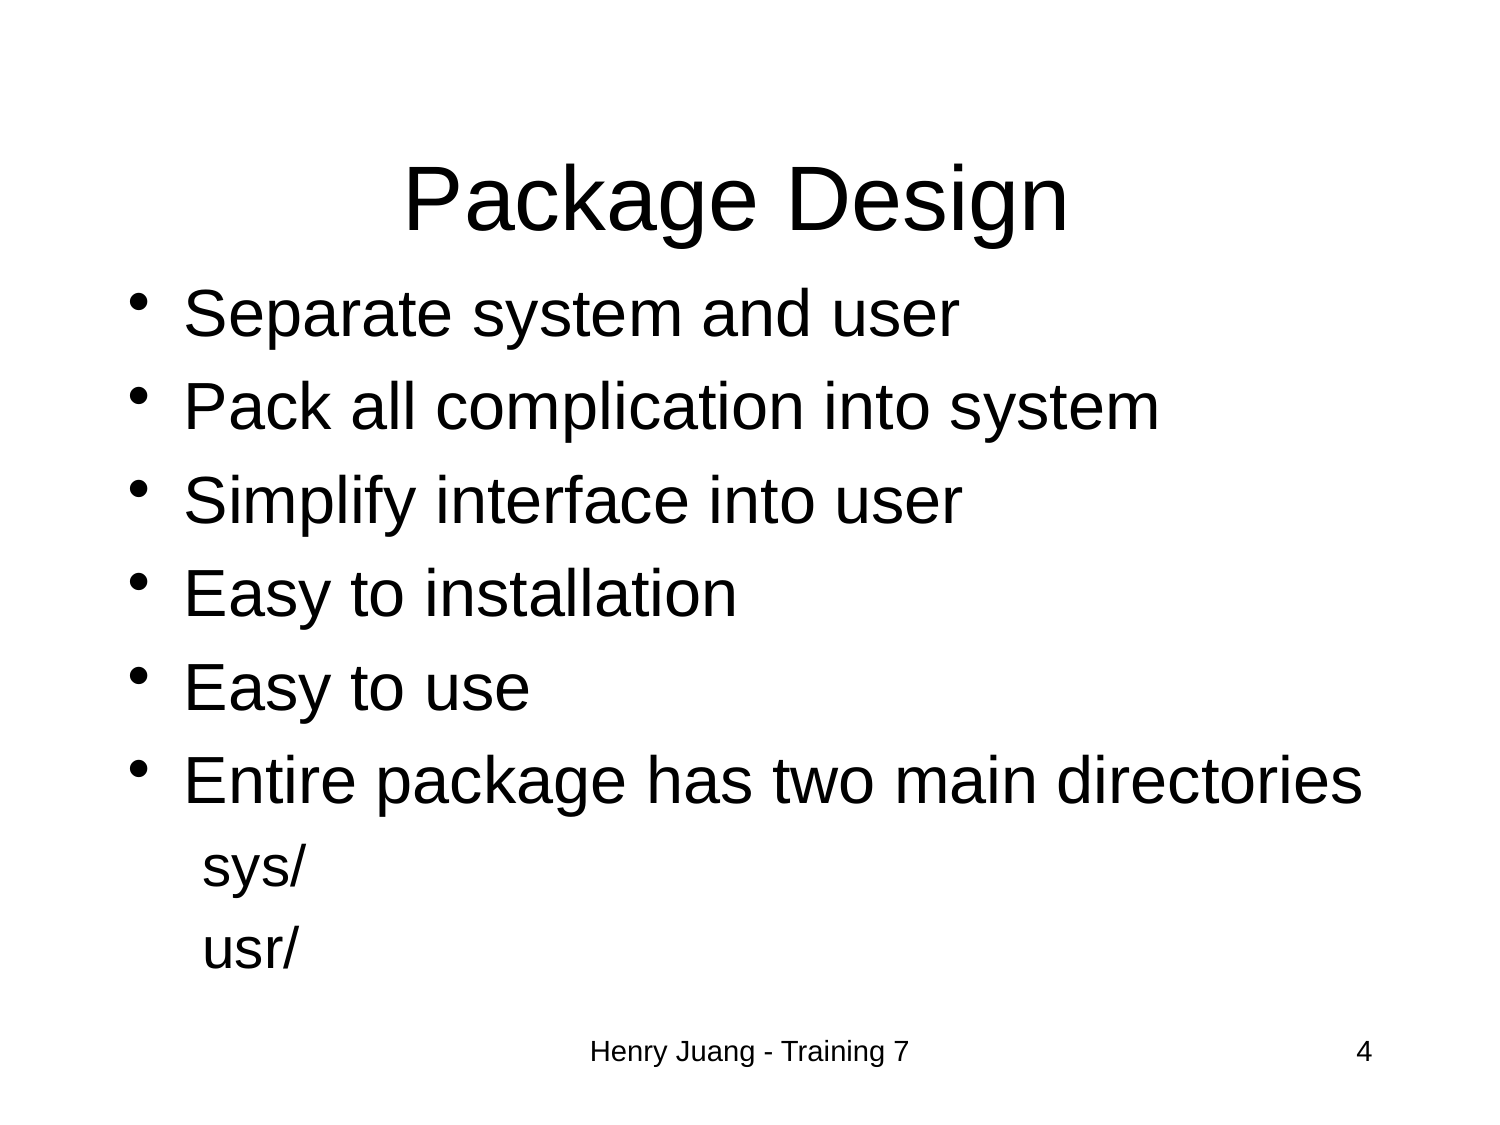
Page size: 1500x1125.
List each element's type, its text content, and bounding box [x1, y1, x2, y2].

list Separate system and user Pack all complication into system Simplify interface into user Easy to installation Easy to use Entire package has two main directories sys/ usr/ [112, 262, 1388, 1000]
title Package Design [112, 99, 1388, 262]
footer Henry Juang - Training 7 [512, 1025, 988, 1100]
slide_number 4 [1074, 1025, 1388, 1100]
